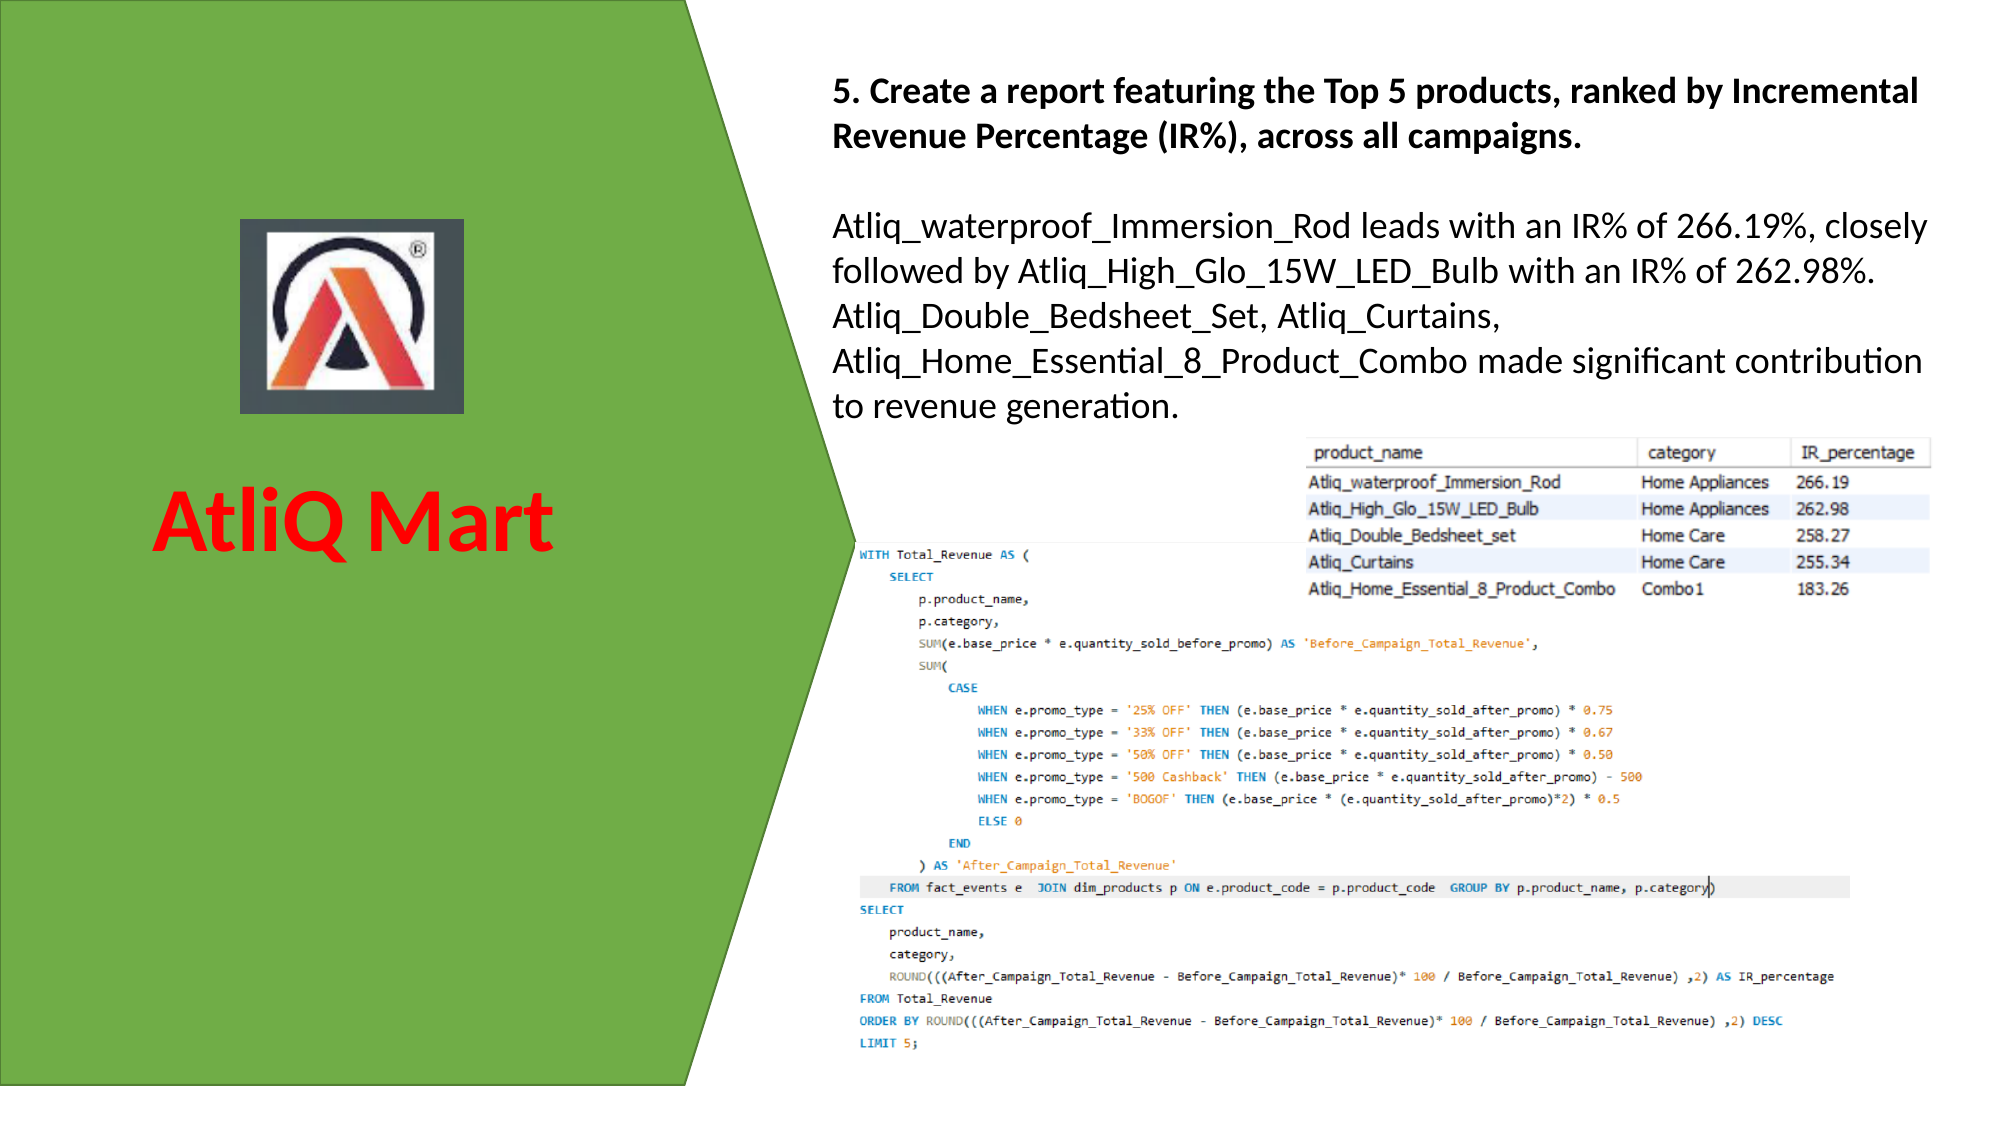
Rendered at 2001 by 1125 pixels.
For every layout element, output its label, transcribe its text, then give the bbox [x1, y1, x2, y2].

text_box [0, 0, 857, 1086]
text_box AtliQ Mart [77, 452, 632, 578]
picture [855, 437, 1935, 1055]
text_box 5. Create a report featuring the Top 5 products, ranked by Incremental Revenue Percentage (IR%), across all campaigns. Atliq_waterproof_Immersion_Rod leads with an IR% of 266.19%, closely followed by Atliq_High_Glo_15W_LED_Bulb with an IR% of 262.98%. Atliq_Double_Bedsheet_Set, Atliq_Curtains, Atliq_Home_Essential_8_Product_Combo made significant contribution to revenue generation. [817, 58, 1971, 434]
picture [240, 219, 464, 414]
